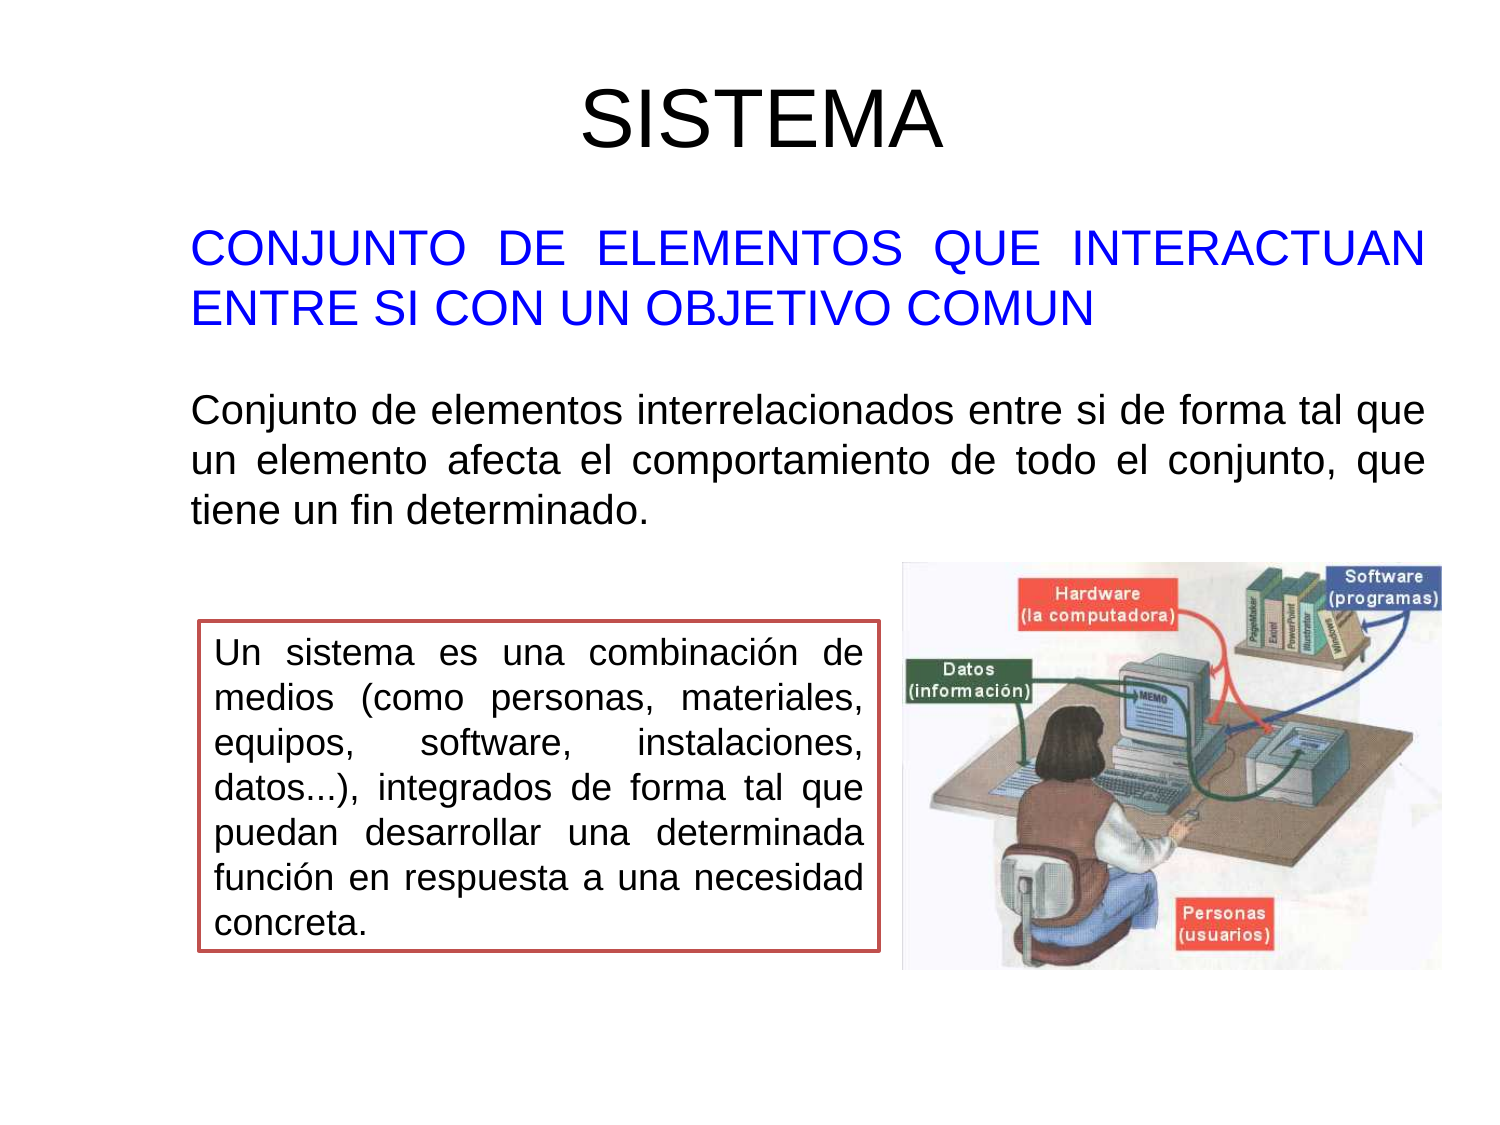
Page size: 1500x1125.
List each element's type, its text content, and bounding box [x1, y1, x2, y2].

text_box SISTEMA [383, 54, 1140, 173]
picture [902, 562, 1442, 971]
text_box CONJUNTO DE ELEMENTOS QUE INTERACTUAN ENTRE SI CON UN OBJETIVO COMUN [175, 207, 1442, 343]
text_box Un sistema es una combinación de medios (como personas, materiales, equipos, software, instalaciones, datos...), integrados de forma tal que puedan desarrollar una determinada función en respuesta a una necesidad concreta. [197, 619, 881, 953]
text_box Conjunto de elementos interrelacionados entre si de forma tal que un elemento afecta el comportamiento de todo el conjunto, que tiene un fin determinado. [175, 375, 1442, 540]
